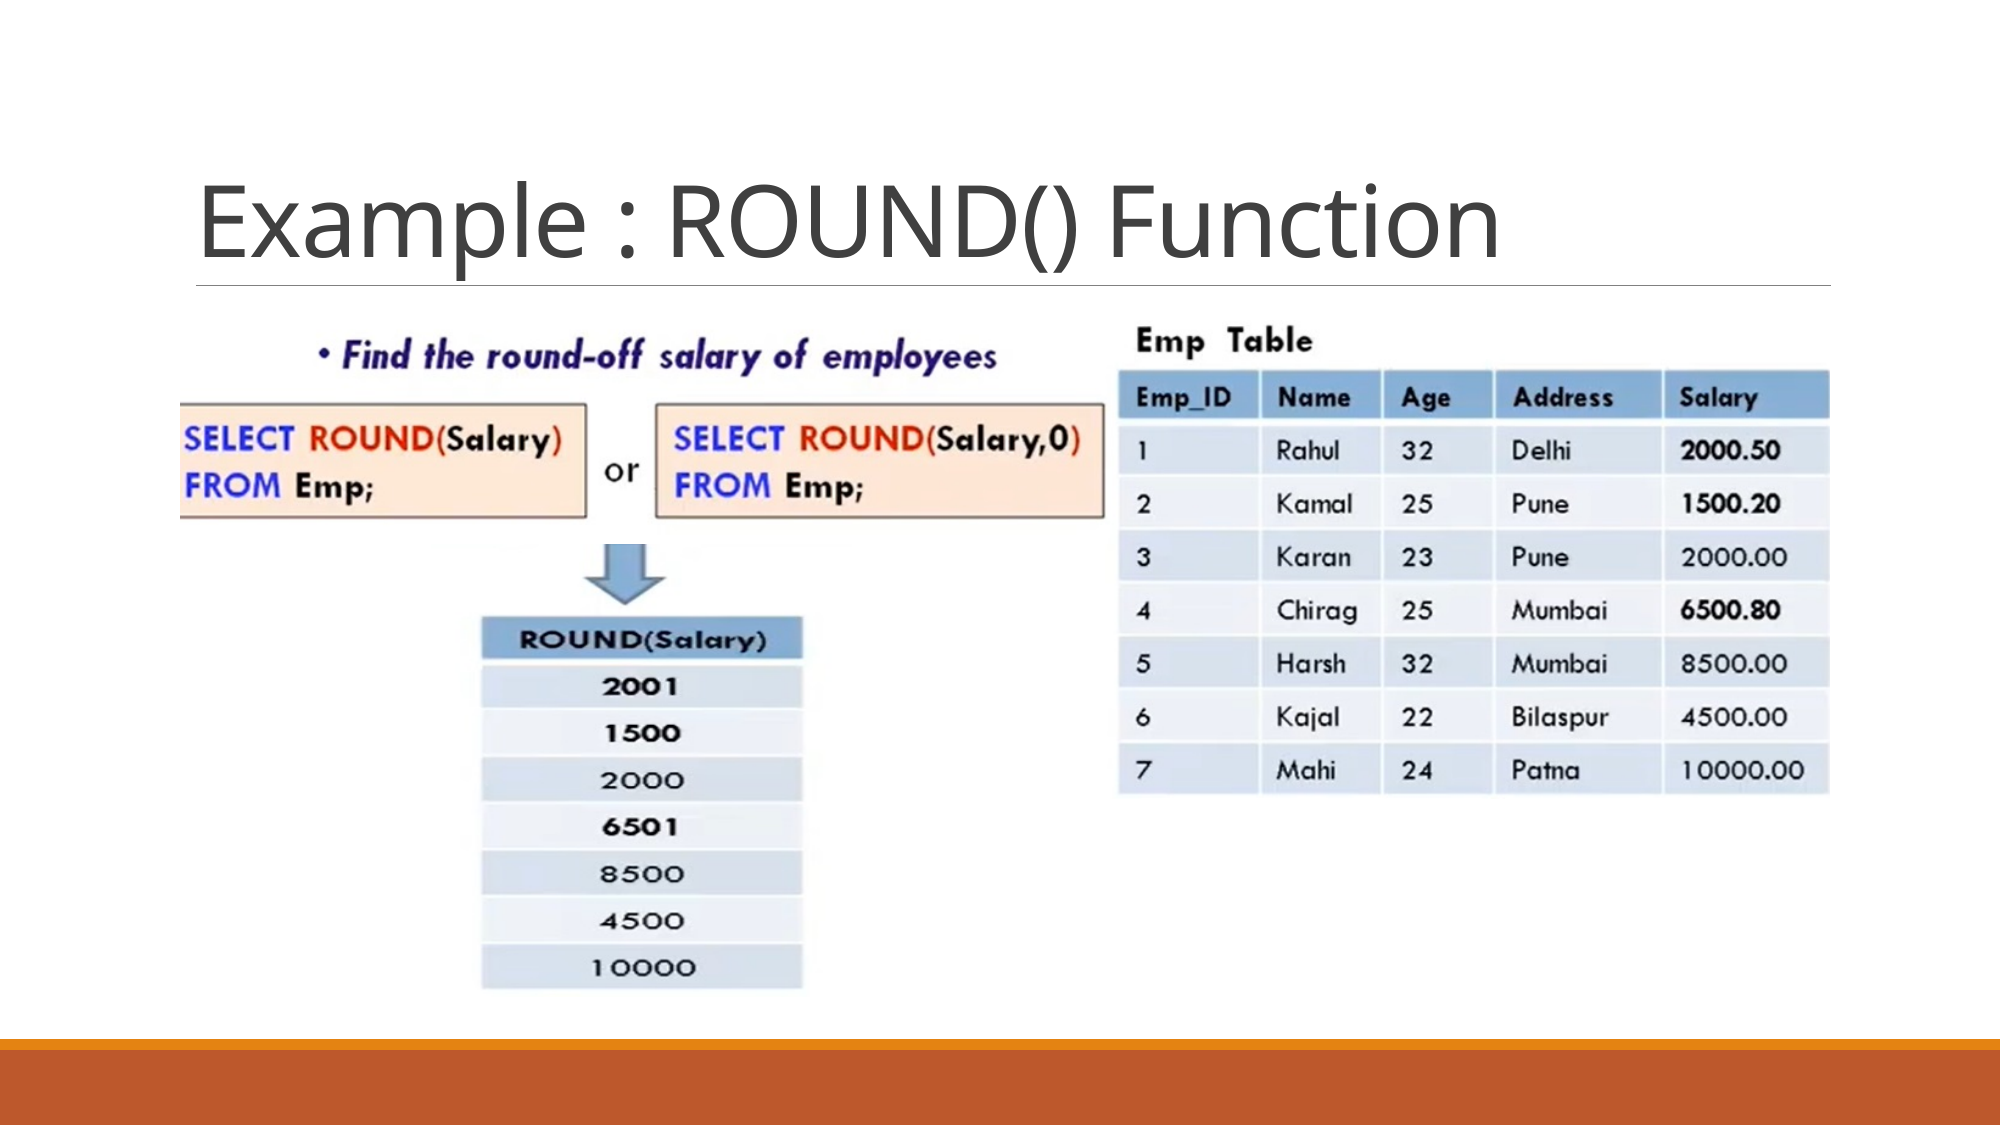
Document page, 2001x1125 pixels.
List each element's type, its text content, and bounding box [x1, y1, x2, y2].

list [179, 290, 1831, 800]
title Example : ROUND() Function [180, 47, 1830, 285]
picture [431, 544, 853, 998]
